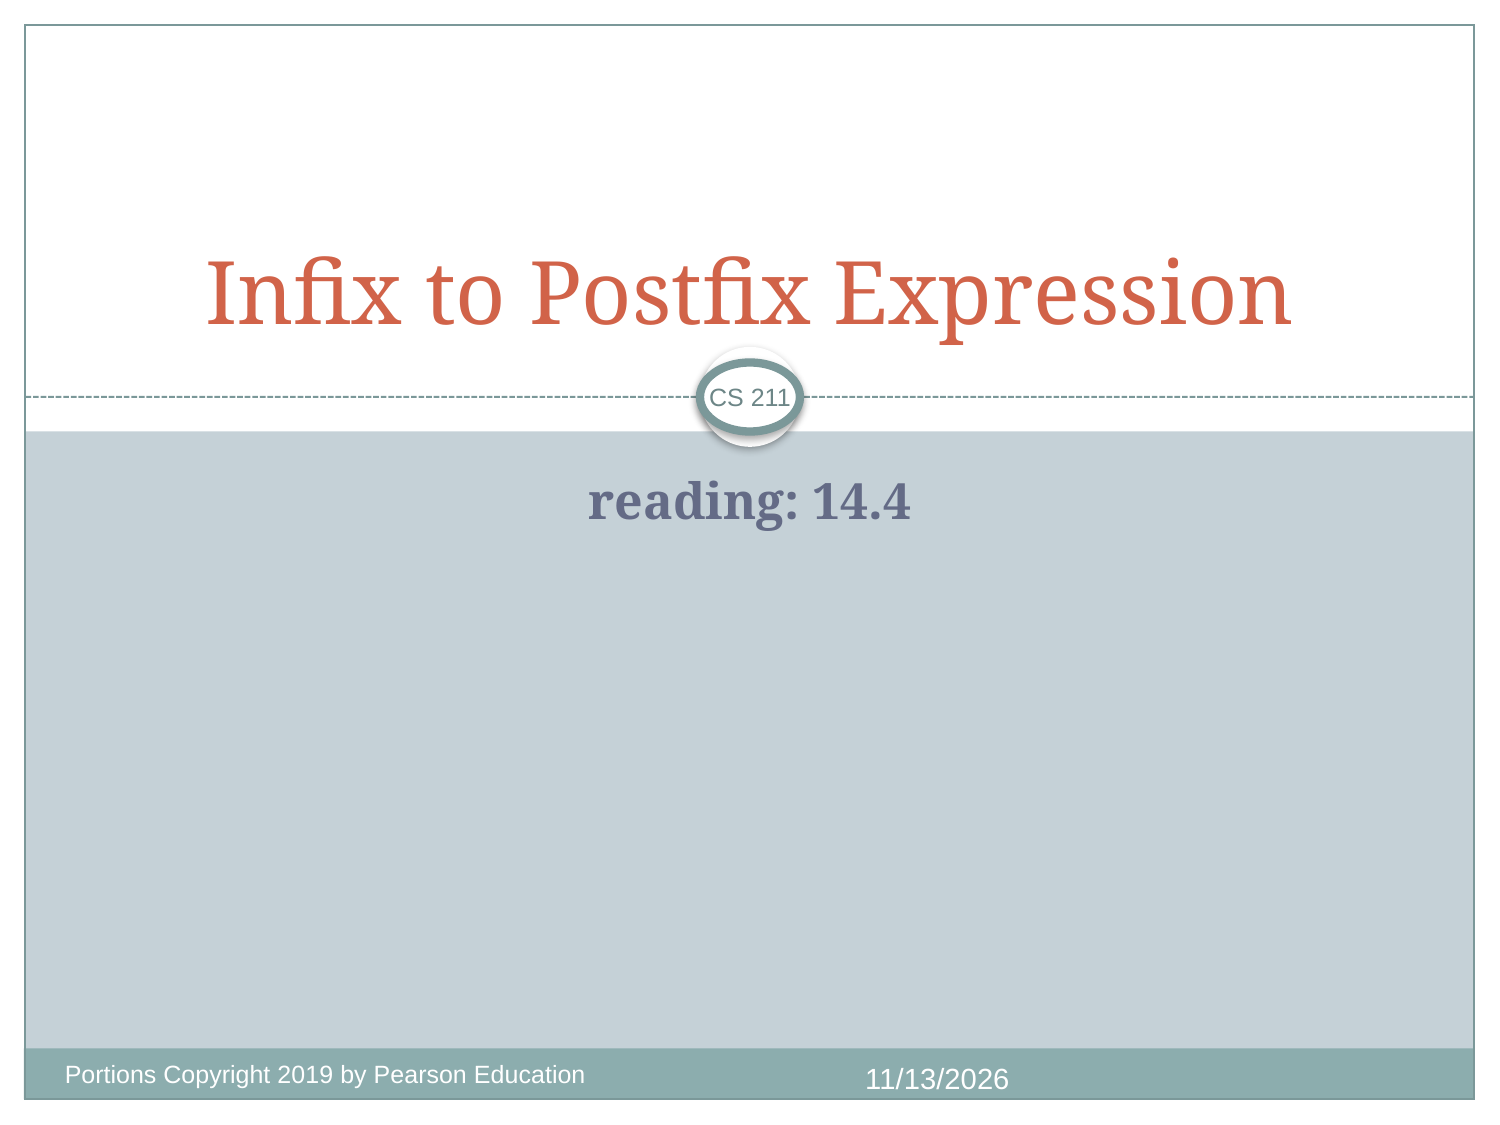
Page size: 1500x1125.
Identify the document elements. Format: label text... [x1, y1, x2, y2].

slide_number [774, 1052, 1025, 1113]
footer Portions Copyright 2019 by Pearson Education [50, 1051, 663, 1112]
title Infix to Postfix Expression [112, 212, 1388, 350]
subtitle reading: 14.4 [225, 462, 1275, 750]
slide_number CS 211 [699, 360, 800, 433]
